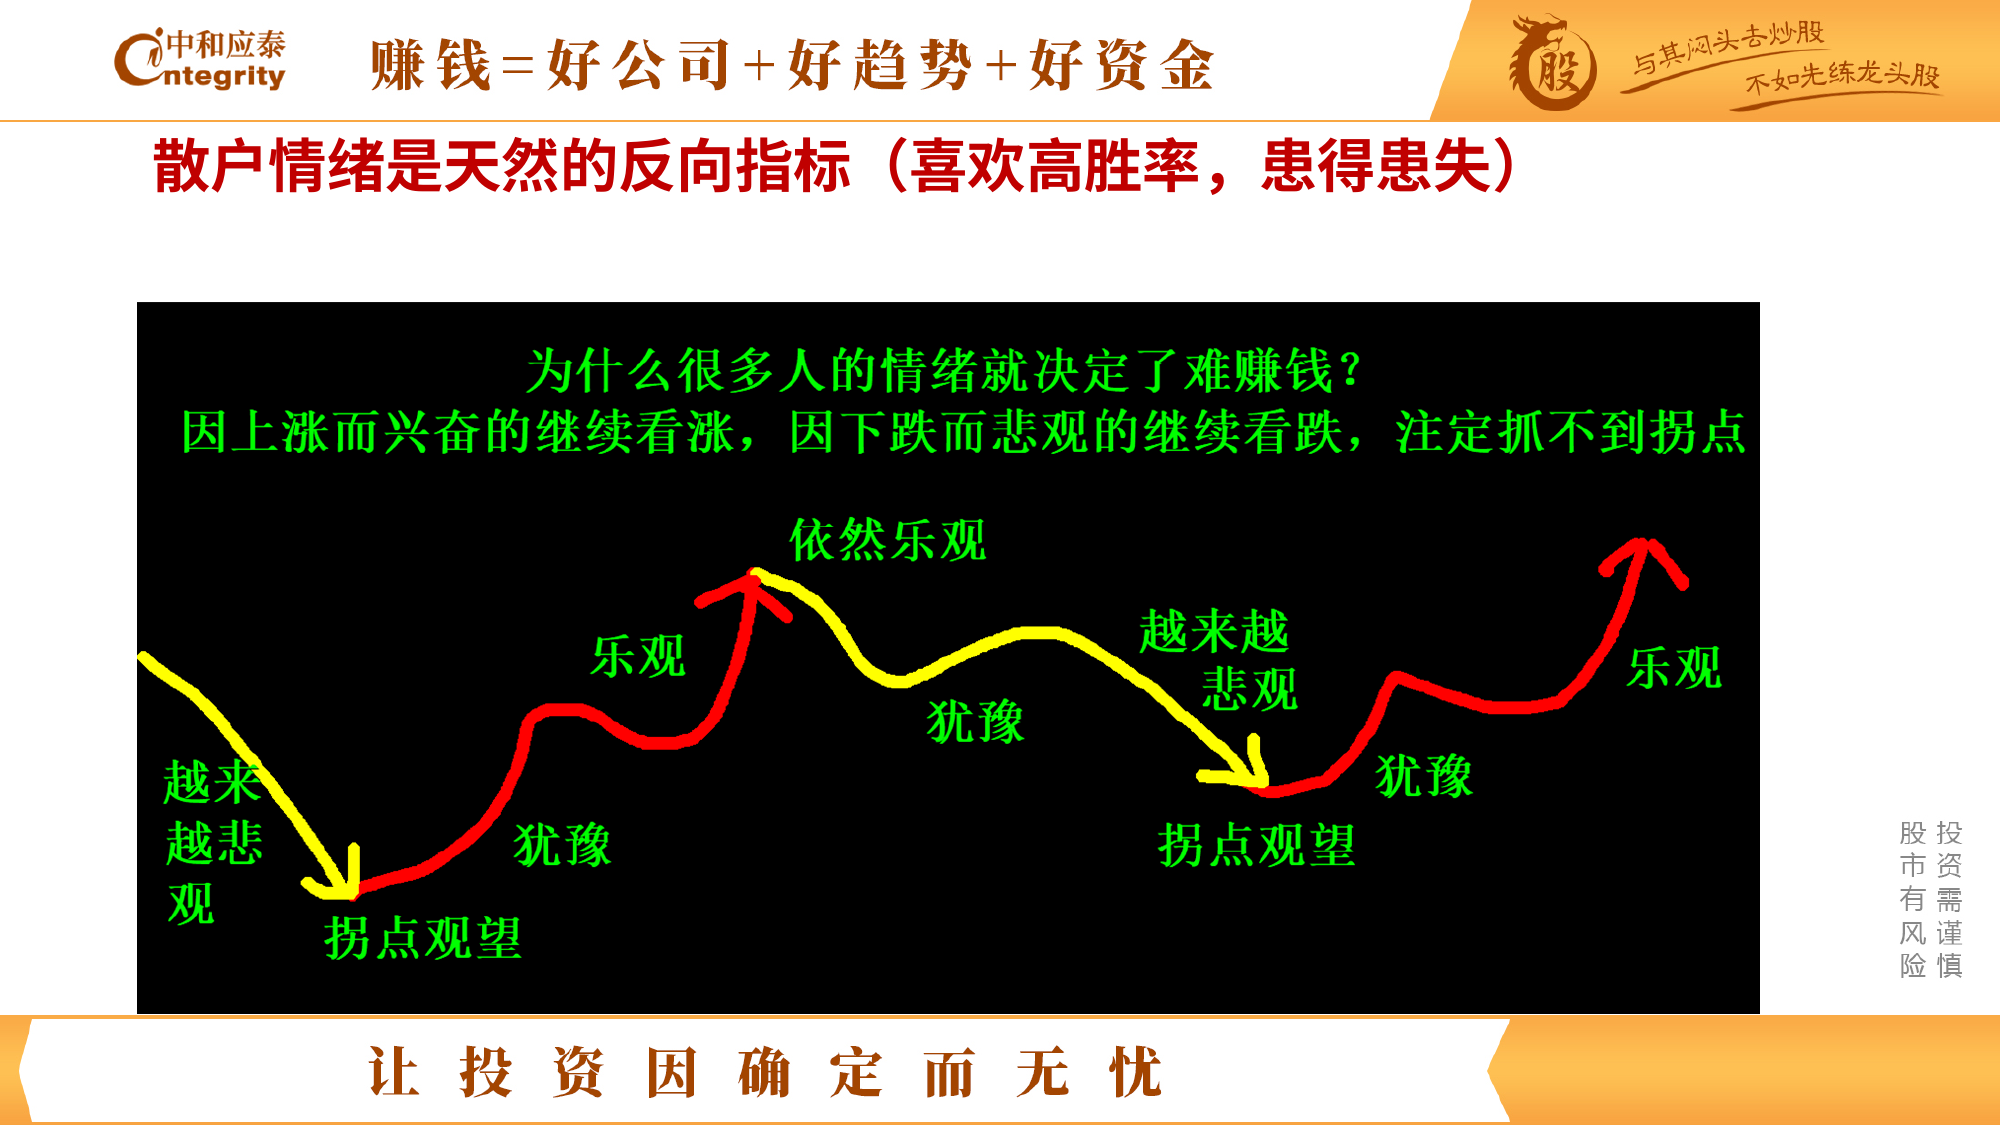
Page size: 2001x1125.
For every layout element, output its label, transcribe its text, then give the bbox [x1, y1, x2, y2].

title 散户情绪是天然的反向指标（喜欢高胜率，患得患失） [137, 59, 1863, 278]
picture [0, 0, 2000, 1125]
